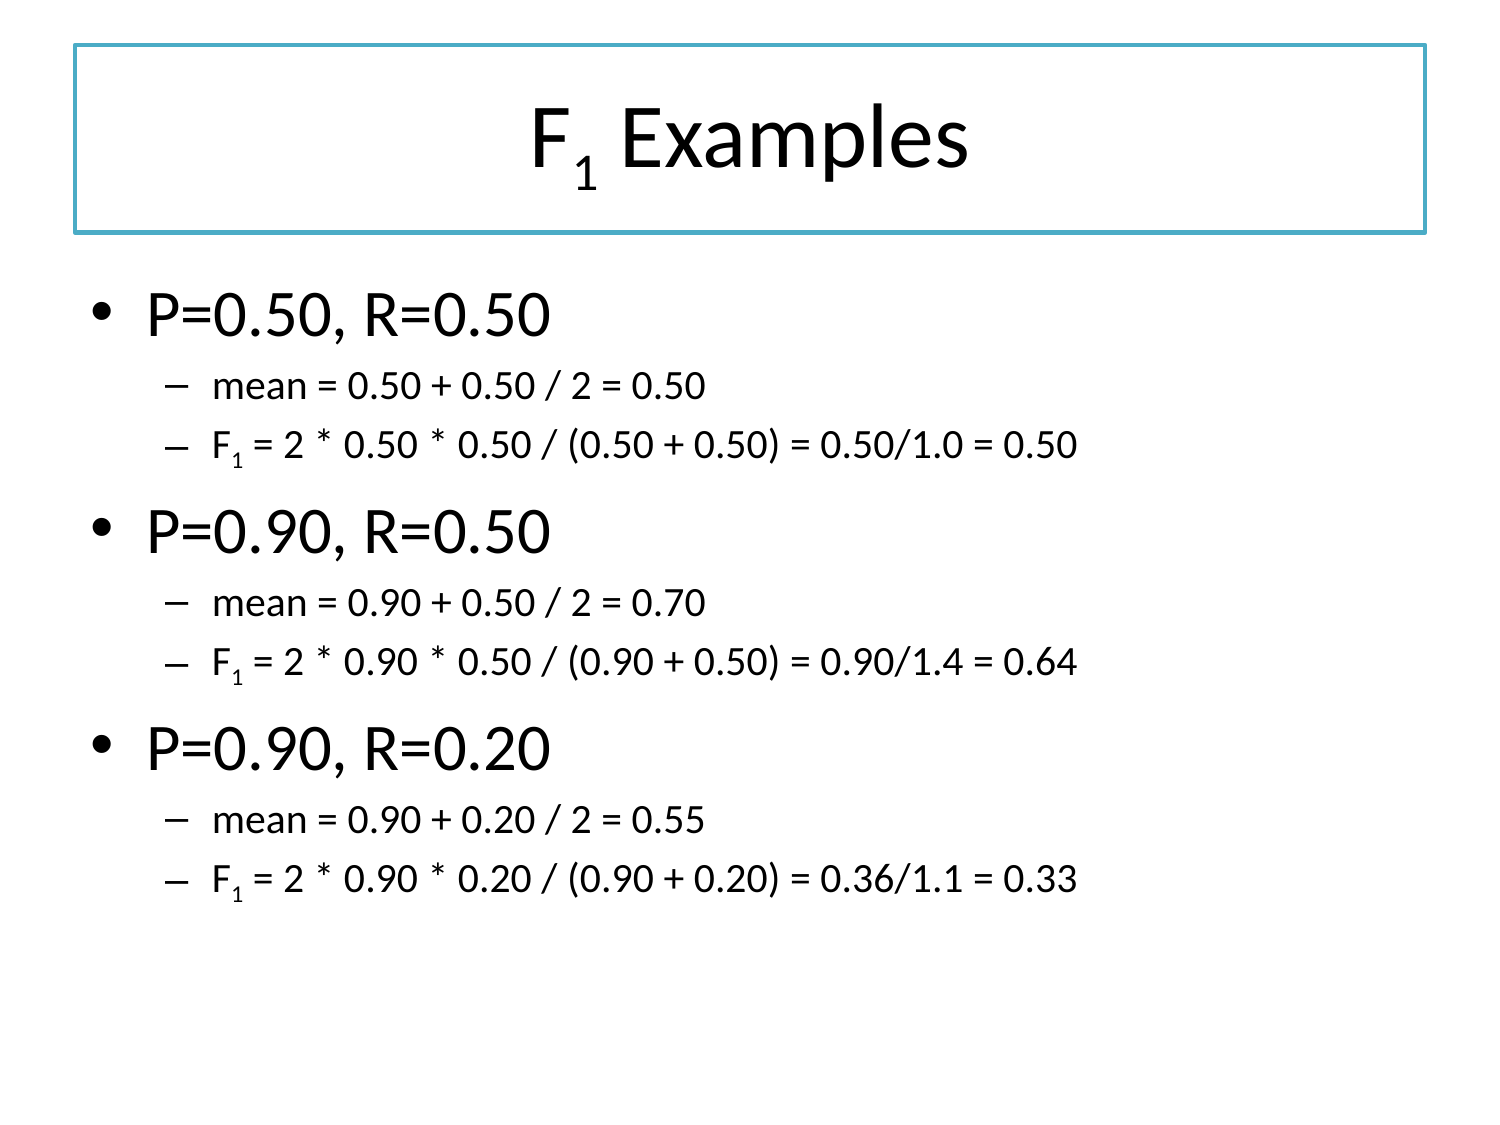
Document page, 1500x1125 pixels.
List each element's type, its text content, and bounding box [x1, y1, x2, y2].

list P=0.50, R=0.50 mean = 0.50 + 0.50 / 2 = 0.50 F1 = 2 * 0.50 * 0.50 / (0.50 + 0.50) = 0.50/1.0 = 0.50 P=0.90, R=0.50 mean = 0.90 + 0.50 / 2 = 0.70 F1 = 2 * 0.90 * 0.50 / (0.90 + 0.50) = 0.90/1.4 = 0.64 P=0.90, R=0.20 mean = 0.90 + 0.20 / 2 = 0.55 F1 = 2 * 0.90 * 0.20 / (0.90 + 0.20) = 0.36/1.1 = 0.33 [75, 262, 1425, 1005]
title F1 Examples [75, 45, 1425, 233]
